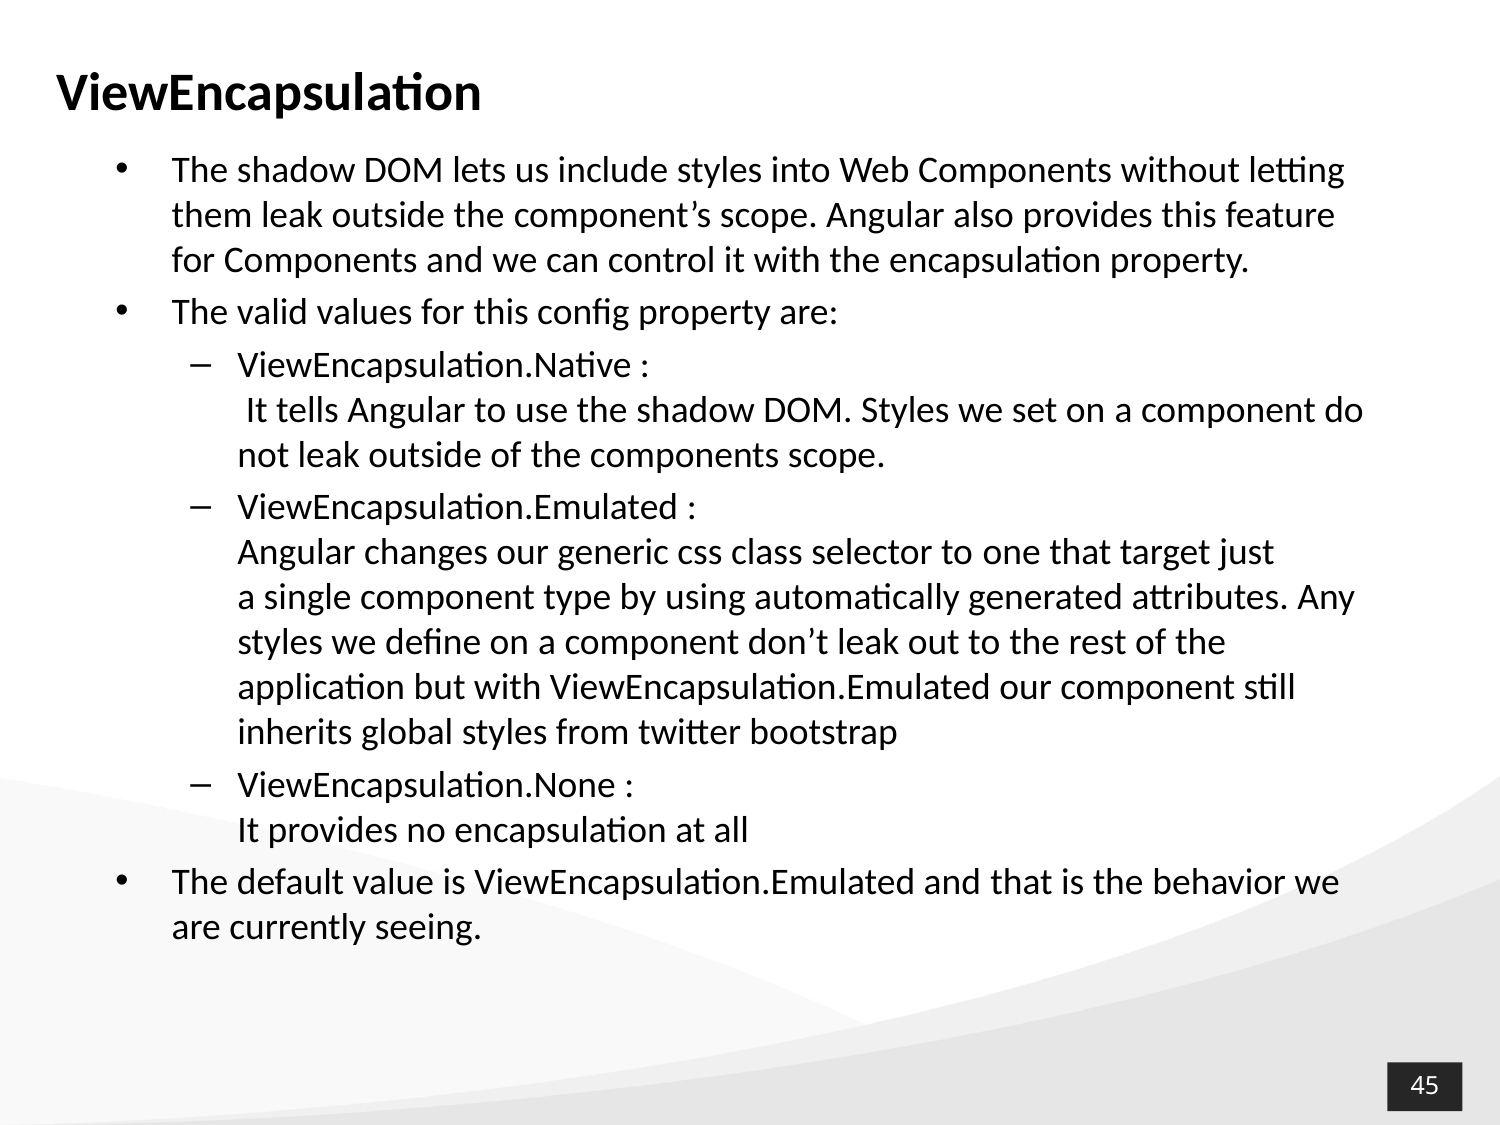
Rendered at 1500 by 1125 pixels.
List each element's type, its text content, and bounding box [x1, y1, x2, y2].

title ViewEncapsulation [41, 30, 1233, 147]
picture [0, 0, 1500, 1125]
list The shadow DOM lets us include styles into Web Components without letting them leak outside the component’s scope. Angular also provides this feature for Components and we can control it with the encapsulation property. The valid values for this config property are: ViewEncapsulation.Native : It tells Angular to use the shadow DOM. Styles we set on a component do not leak outside of the components scope. ViewEncapsulation.Emulated : Angular changes our generic css class selector to one that target just a single component type by using automatically generated attributes. Any styles we define on a component don’t leak out to the rest of the application but with ViewEncapsulation.Emulated our component still inherits global styles from twitter bootstrap ViewEncapsulation.None : It provides no encapsulation at all The default value is ViewEncapsulation.Emulated and that is the behavior we are currently seeing. [100, 136, 1412, 1083]
